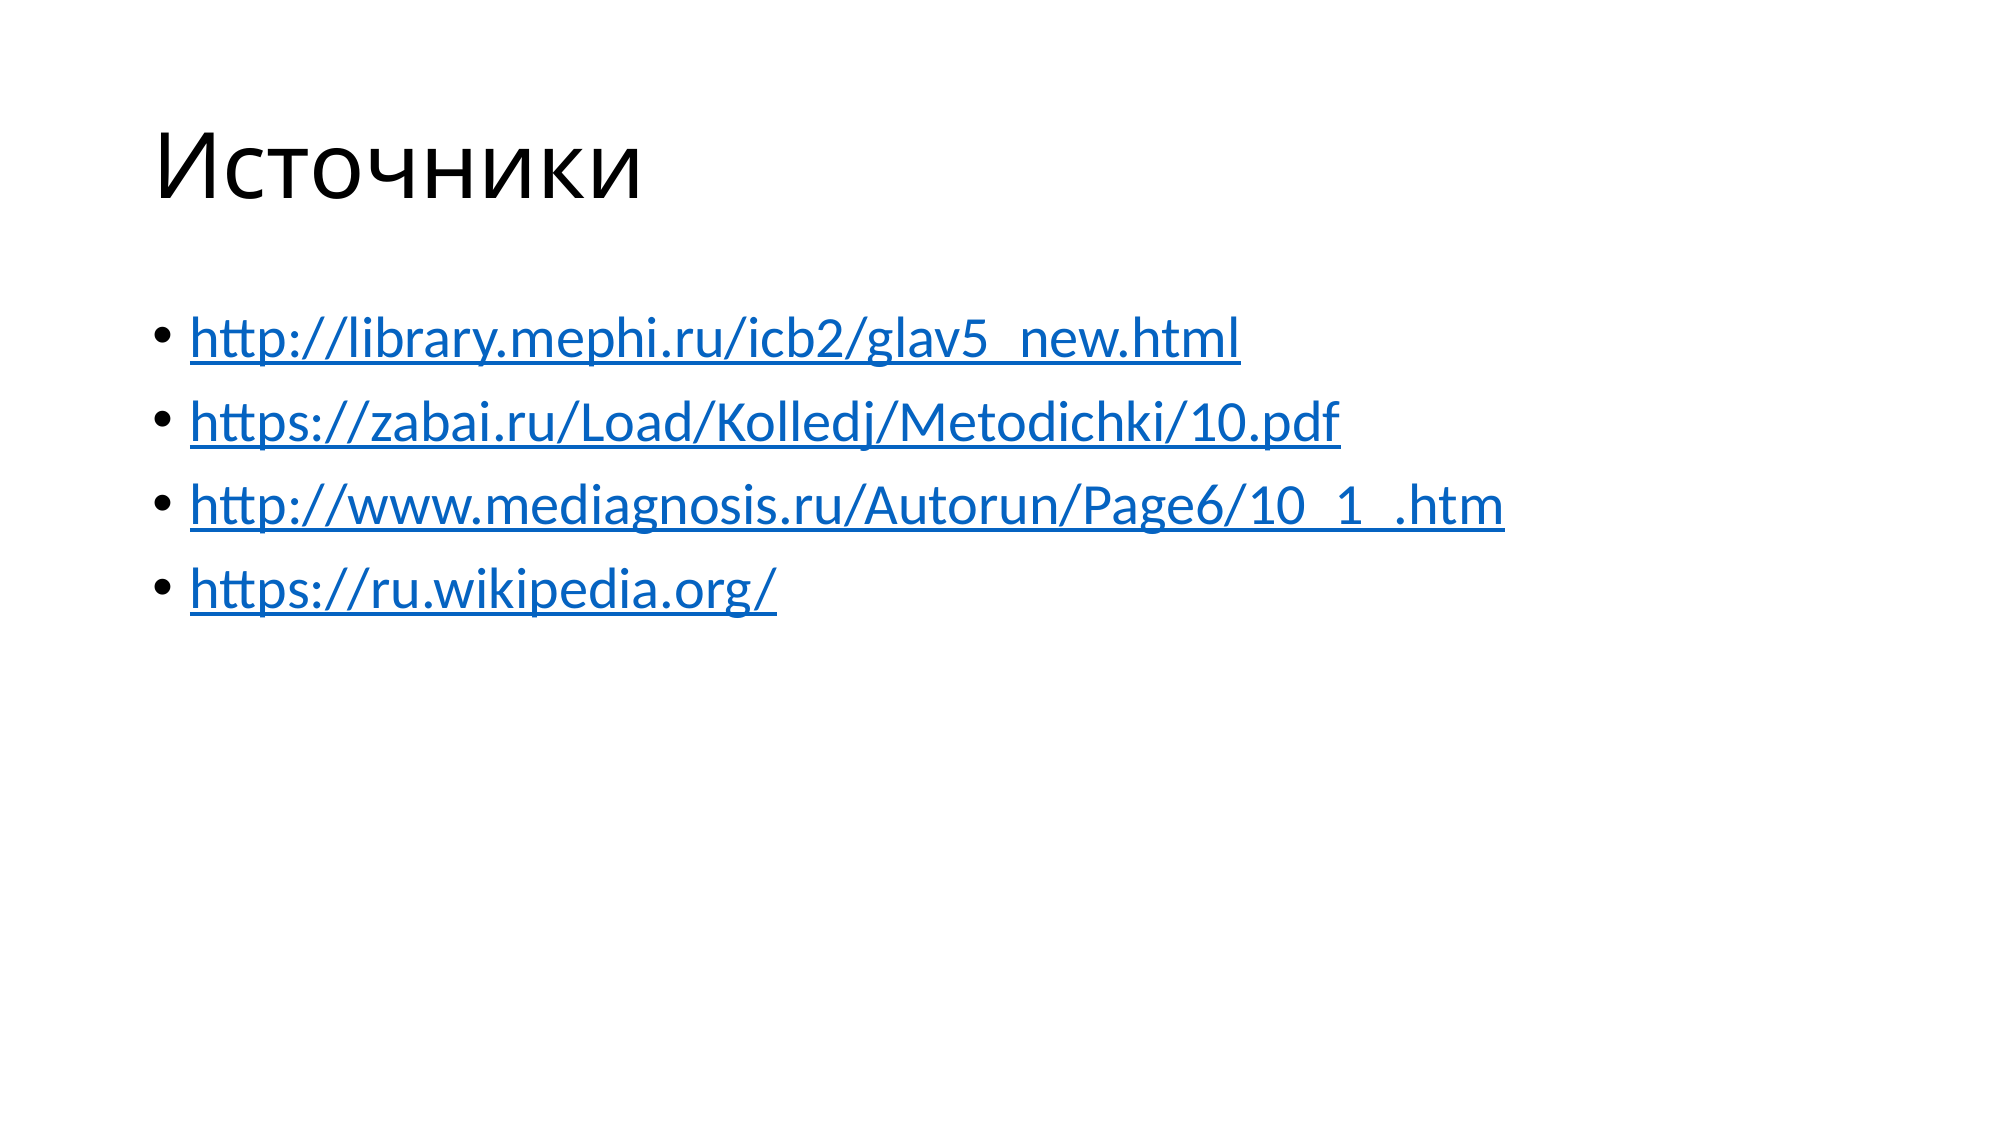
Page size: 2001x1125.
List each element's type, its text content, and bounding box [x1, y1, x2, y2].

title Источники [137, 59, 1863, 278]
list http://library.mephi.ru/icb2/glav5_new.html https://zabai.ru/Load/Kolledj/Metodichki/10.pdf http://www.mediagnosis.ru/Autorun/Page6/10_1_.htm https://ru.wikipedia.org/ [137, 299, 1863, 1014]
